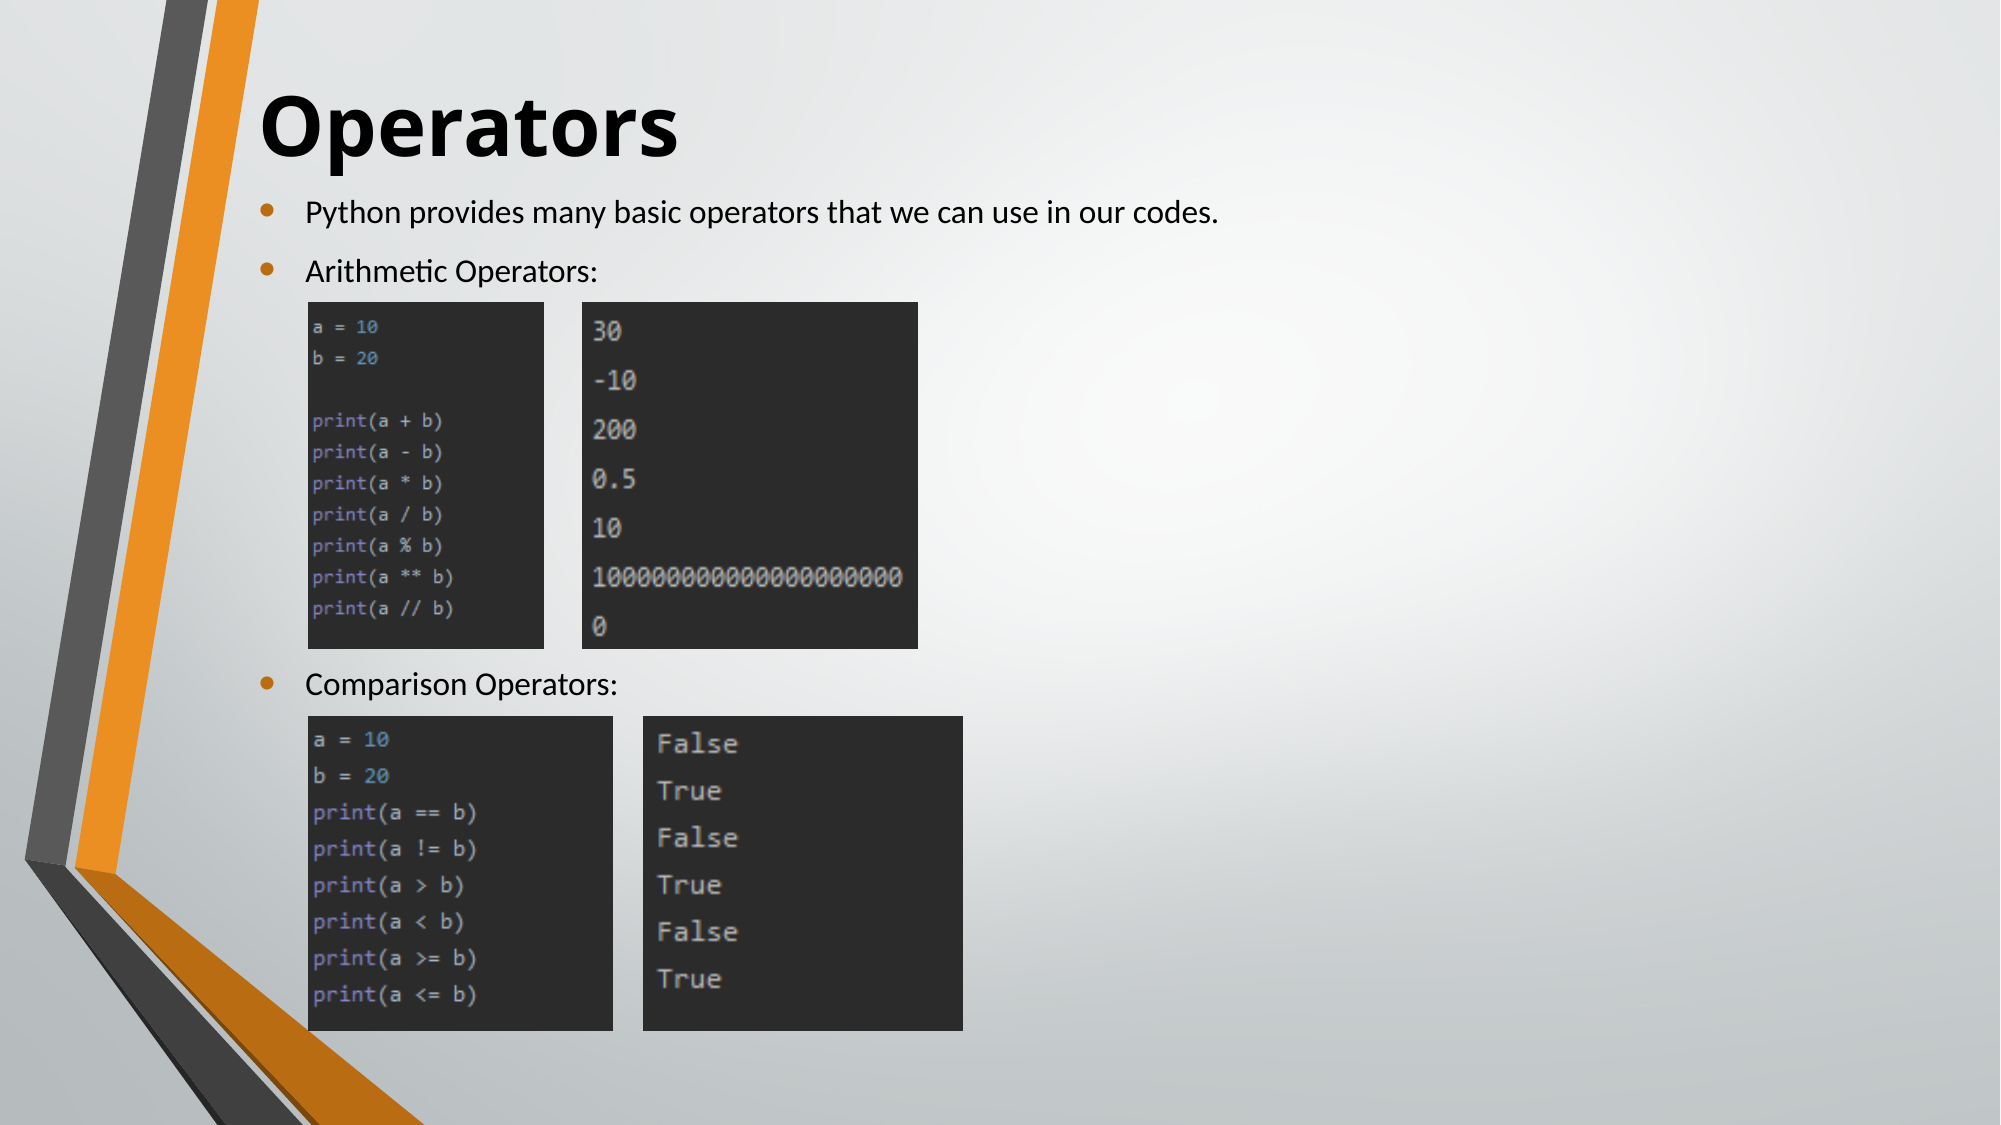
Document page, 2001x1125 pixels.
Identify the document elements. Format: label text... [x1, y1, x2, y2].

picture [307, 716, 614, 1031]
title Operators [243, 63, 1887, 182]
picture [643, 716, 963, 1031]
list Python provides many basic operators that we can use in our codes. Arithmetic Operators: Comparison Operators: [243, 182, 1887, 1103]
picture [581, 301, 918, 650]
picture [307, 301, 545, 650]
